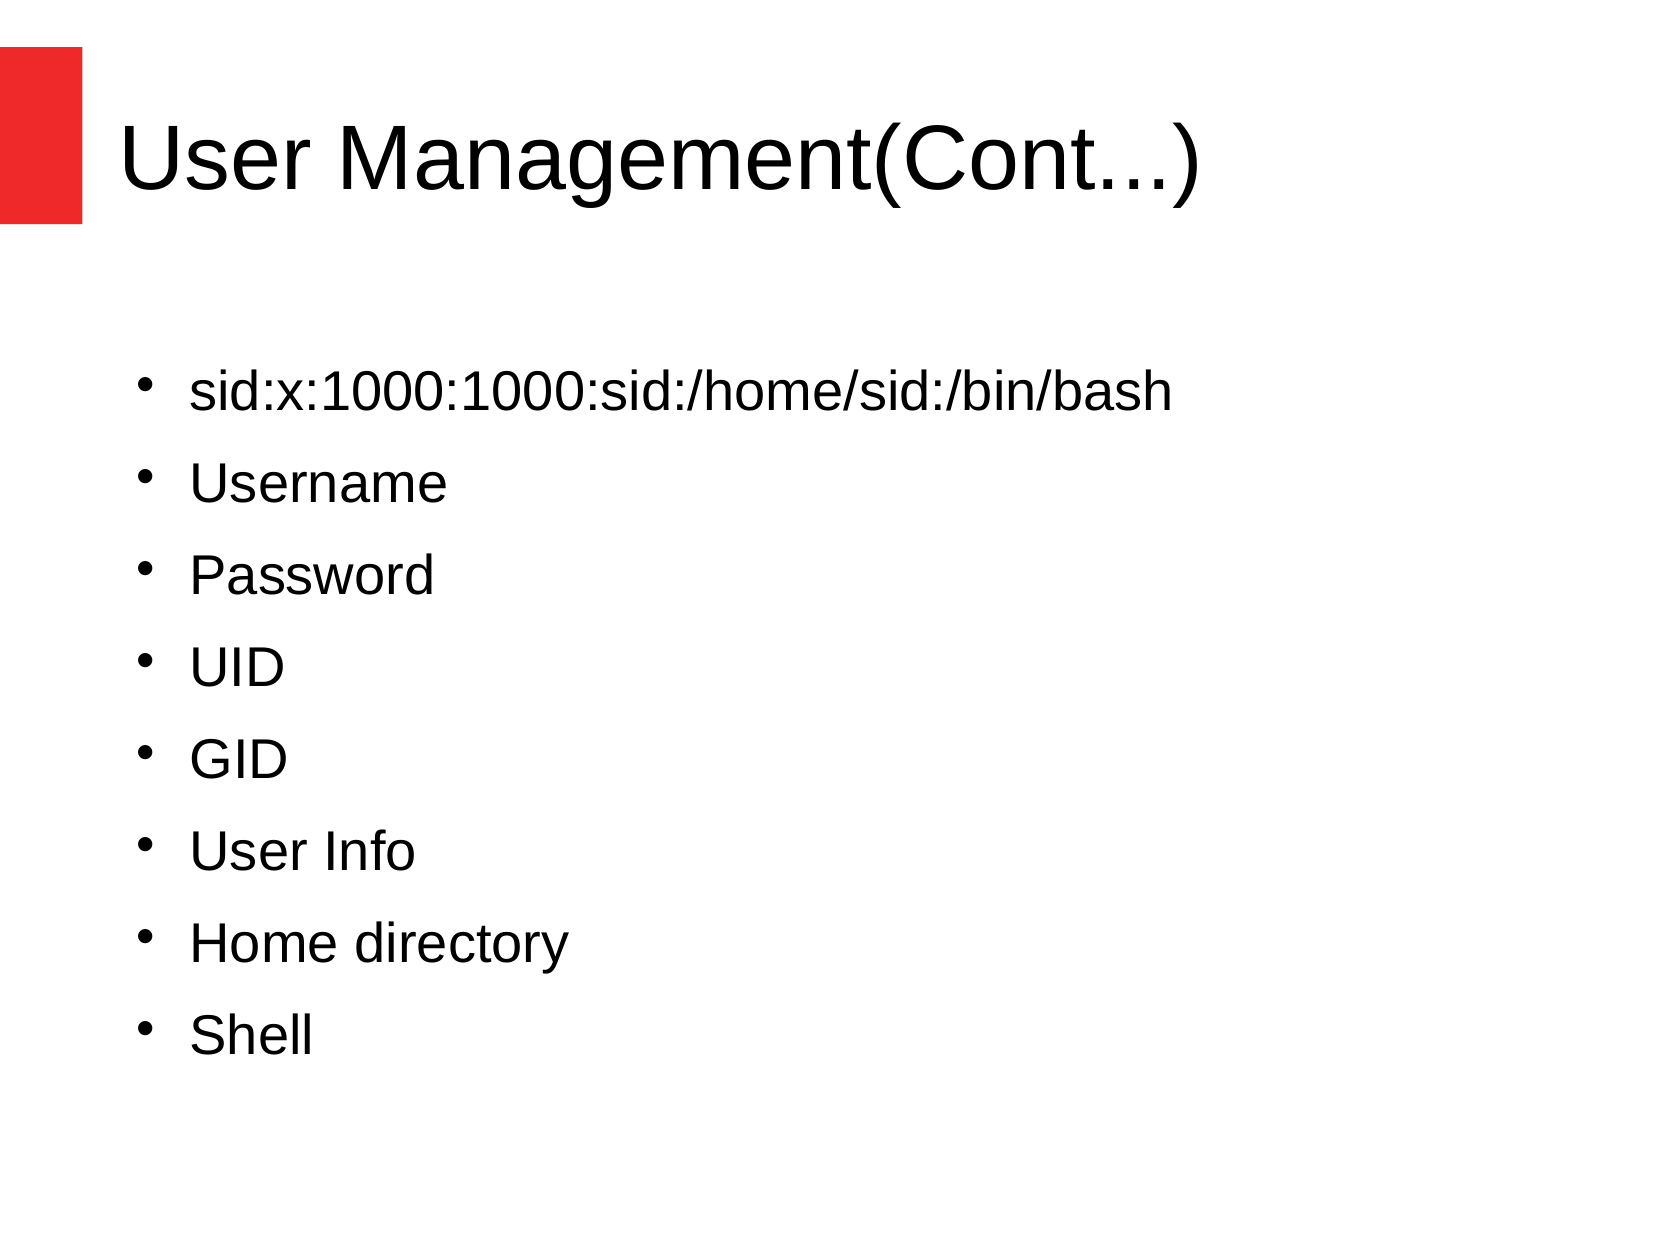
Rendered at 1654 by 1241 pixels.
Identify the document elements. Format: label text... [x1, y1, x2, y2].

text_box sid:x:1000:1000:sid:/home/sid:/bin/bash Username Password UID GID User Info Home directory Shell [118, 354, 1536, 1074]
text_box User Management(Cont...) [118, 97, 1571, 208]
